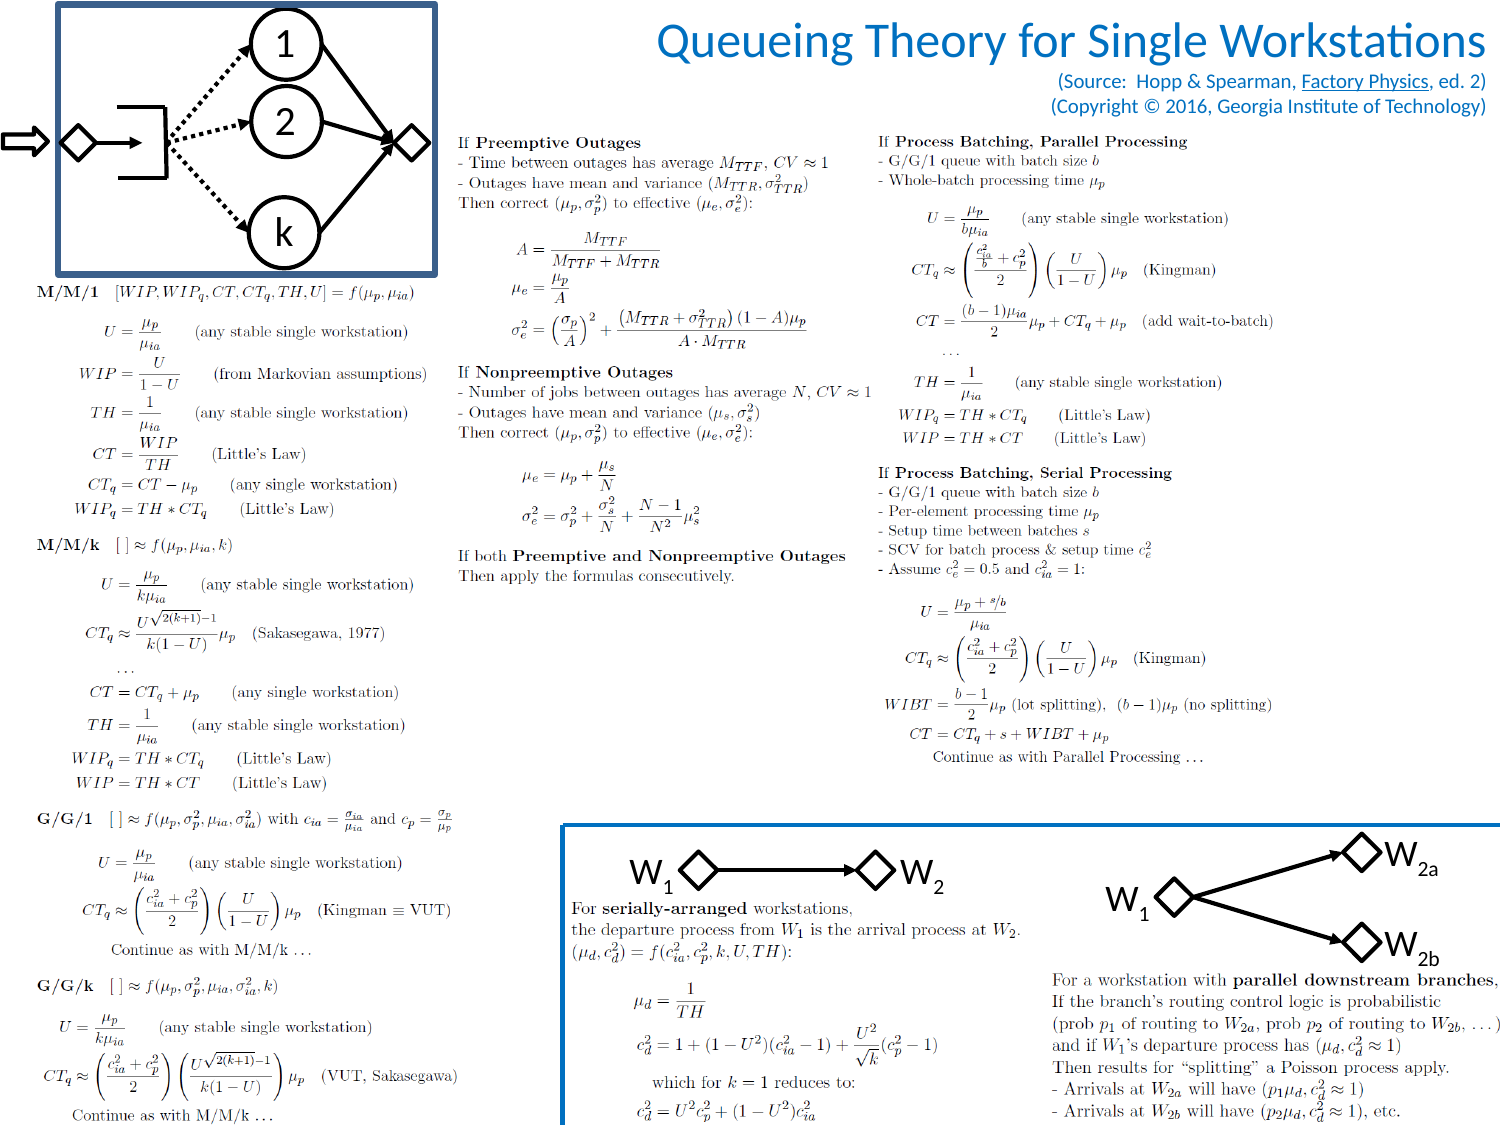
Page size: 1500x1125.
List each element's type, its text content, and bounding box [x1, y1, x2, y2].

picture [569, 899, 1021, 1122]
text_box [614, 839, 976, 898]
picture [1049, 971, 1500, 1123]
text_box Queueing Theory for Single Workstations (Source: Hopp & Spearman, Factory Physics, ed. 2) (Copyright © 2016, Georgia Institute of Technology) [624, 0, 1500, 125]
picture [877, 134, 1273, 766]
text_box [2, 4, 436, 275]
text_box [1090, 834, 1460, 970]
picture [35, 134, 872, 1125]
